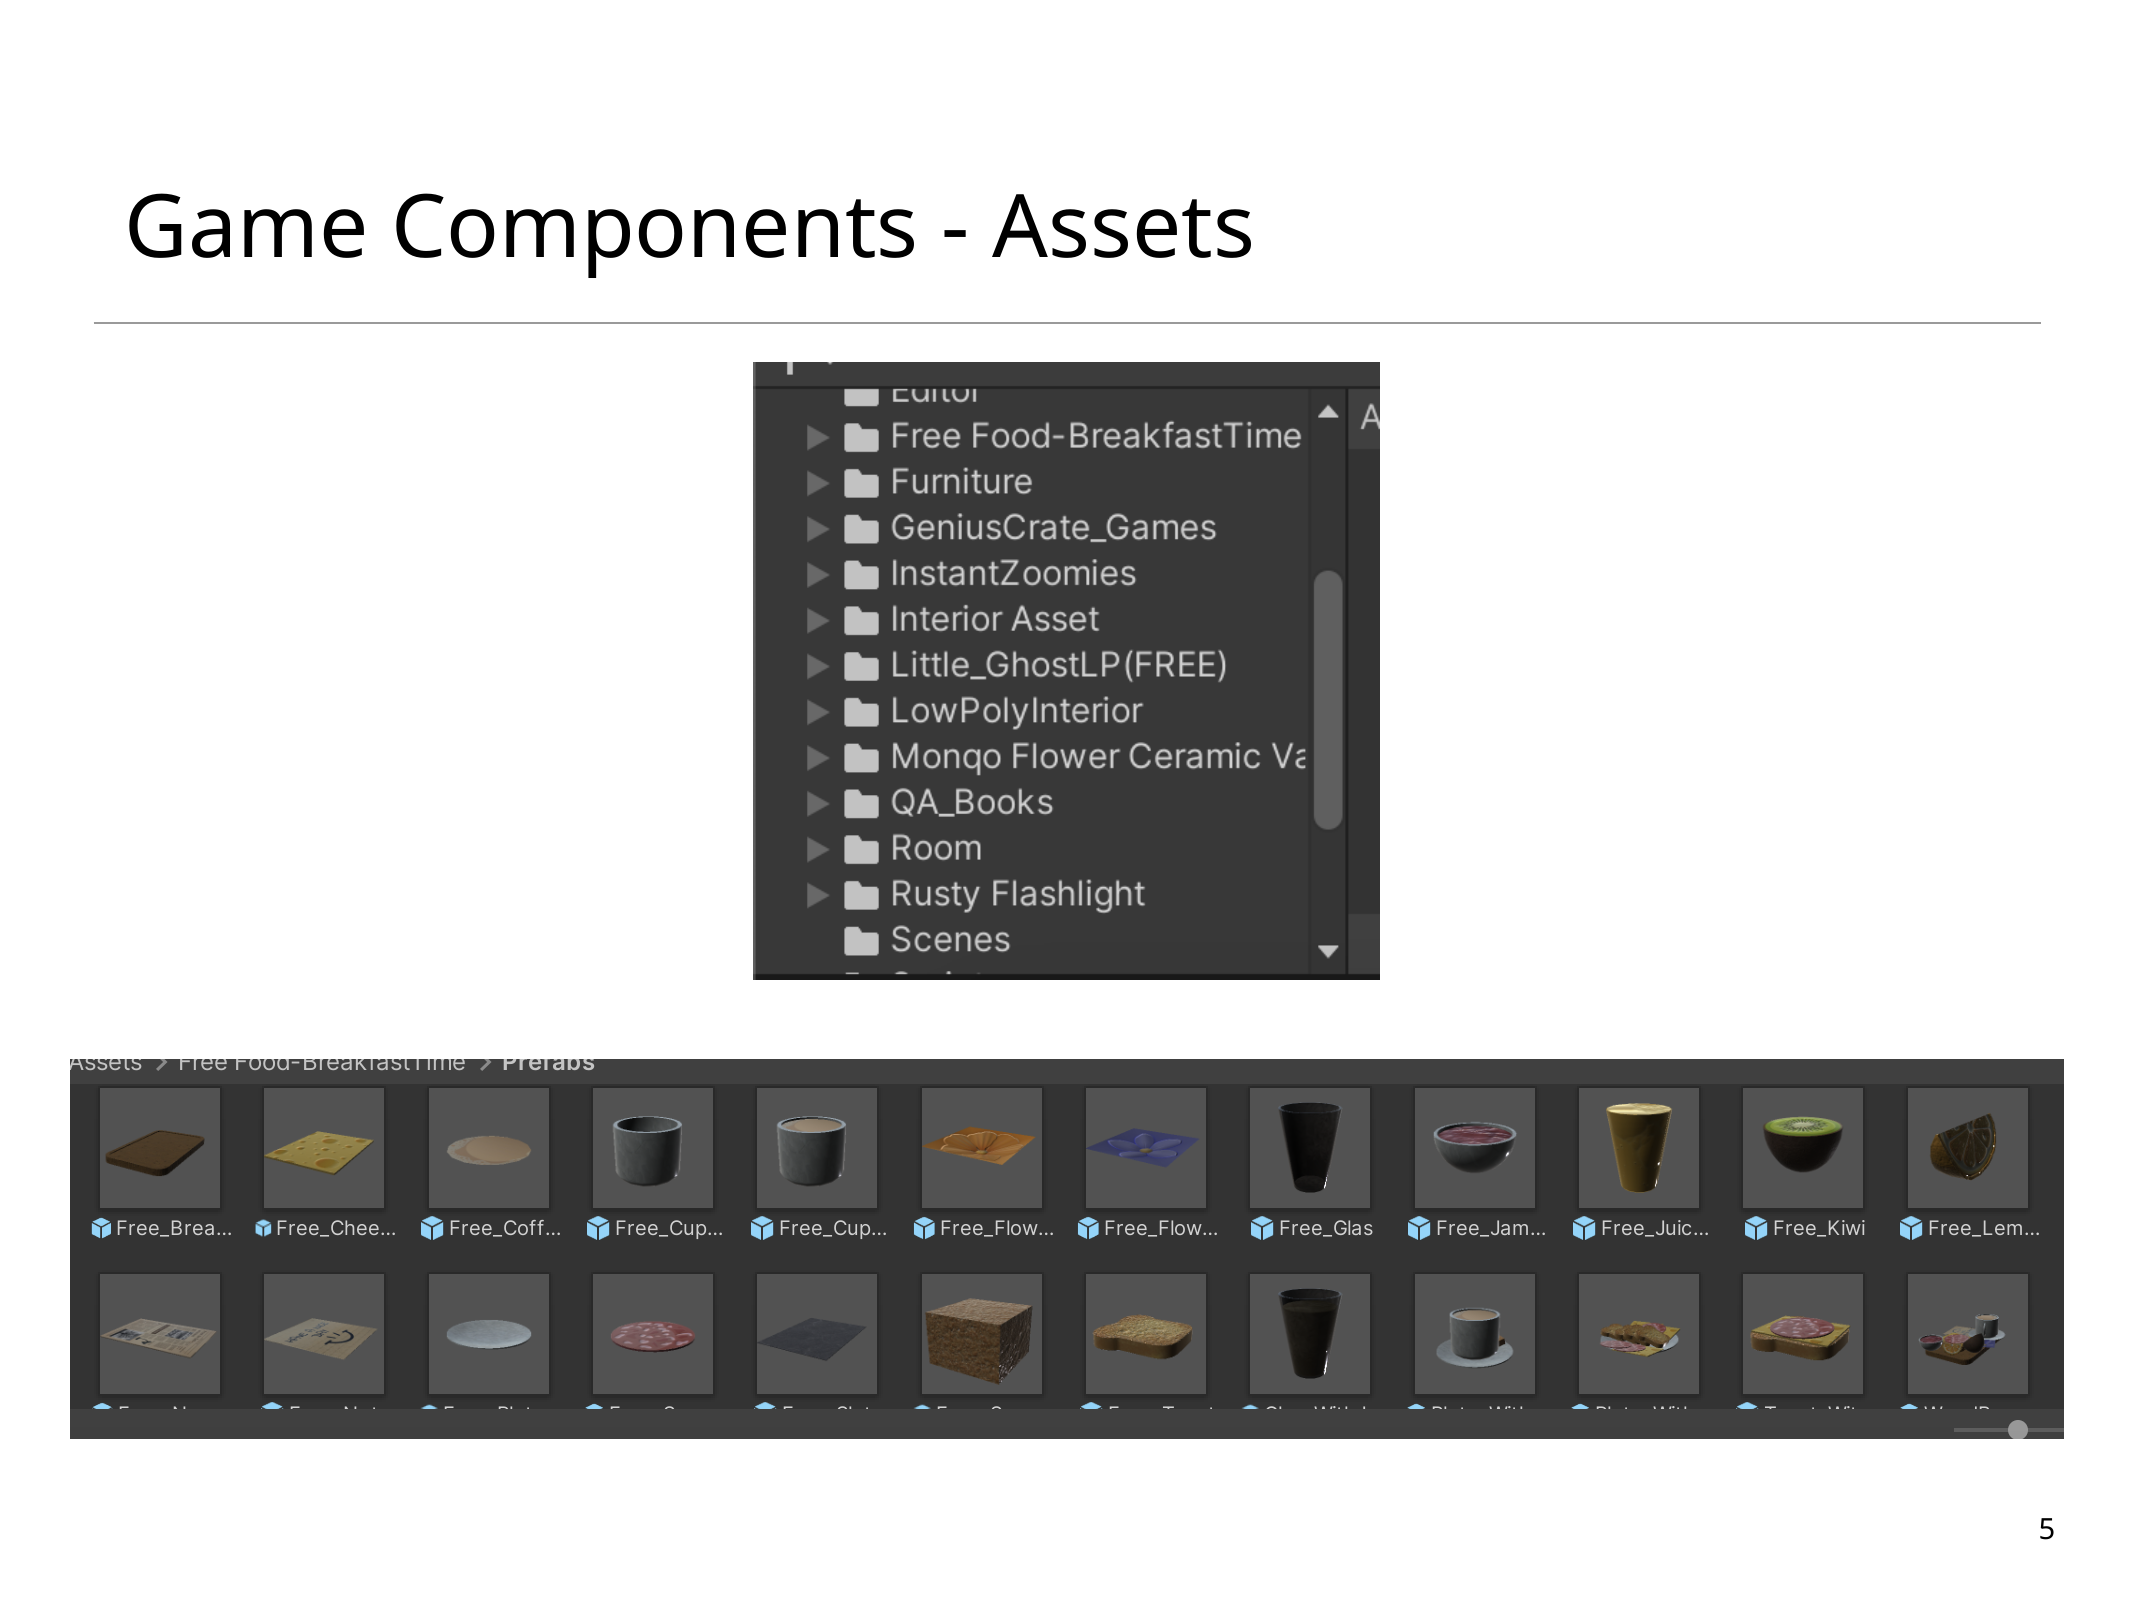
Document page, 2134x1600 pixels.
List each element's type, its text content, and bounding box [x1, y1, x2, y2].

title Game Components - Assets [93, 53, 2041, 284]
slide_number 5 [2028, 1508, 2065, 1559]
picture [753, 362, 1380, 981]
picture [69, 1058, 2064, 1440]
